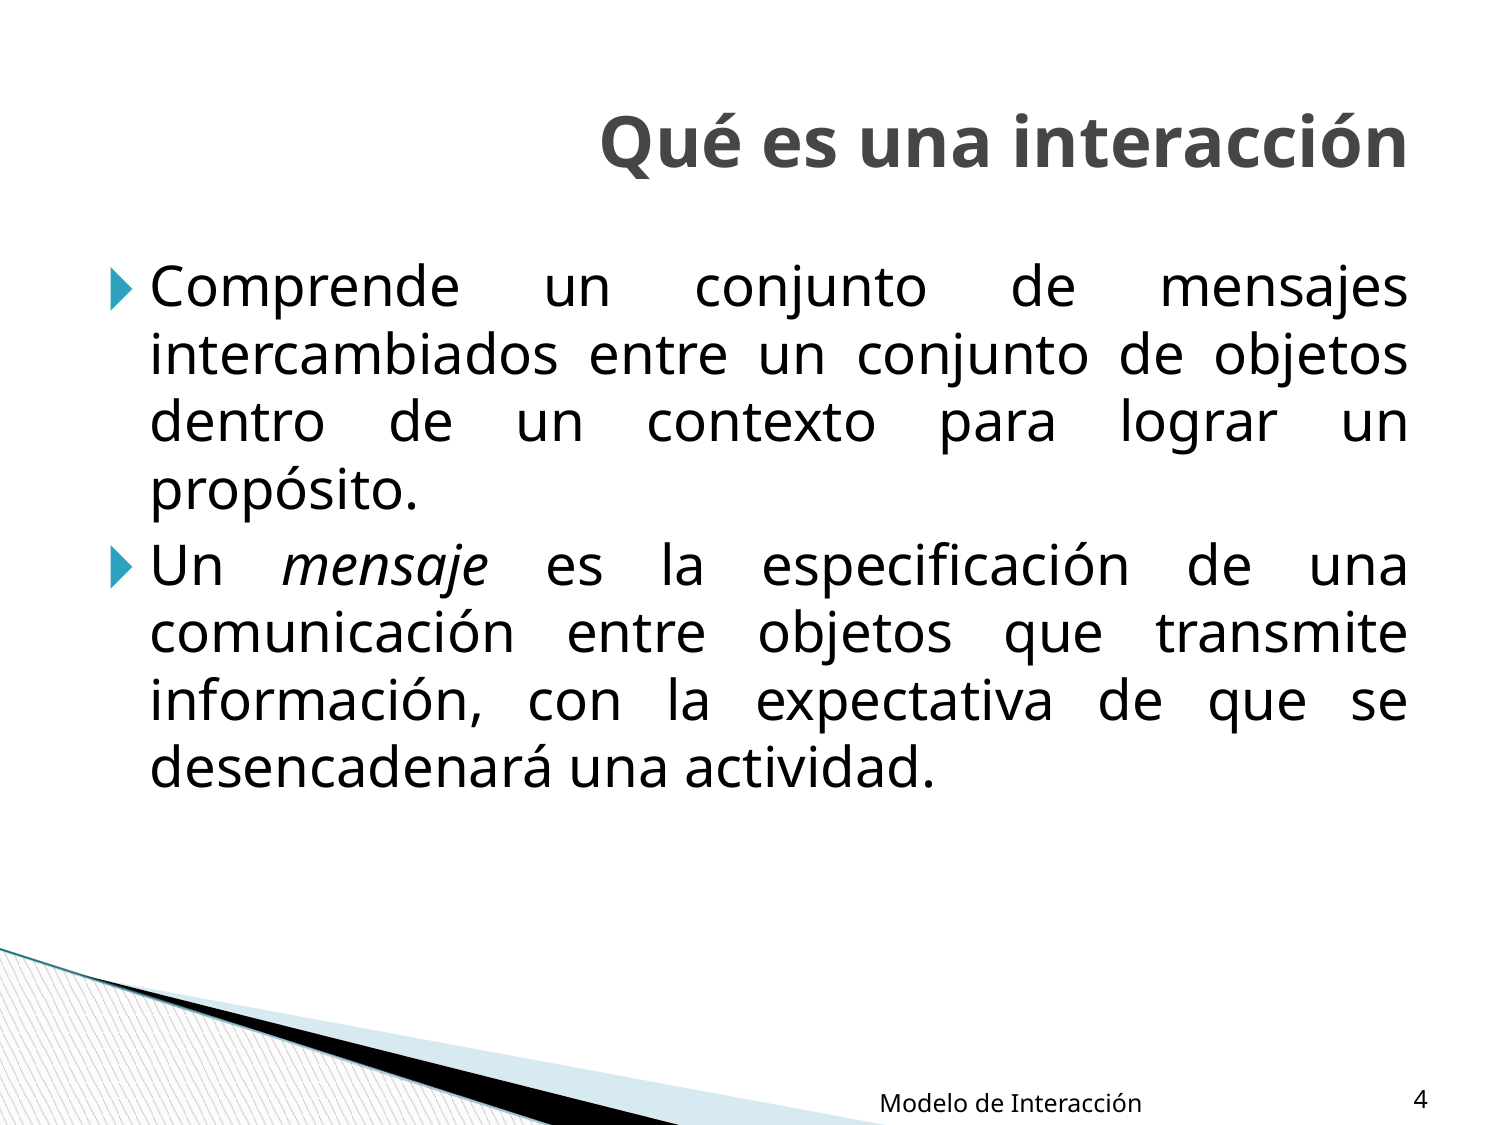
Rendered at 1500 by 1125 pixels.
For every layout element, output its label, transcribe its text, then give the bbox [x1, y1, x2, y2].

title Qué es una interacción [75, 45, 1425, 233]
picture [0, 947, 559, 1125]
list Comprende un conjunto de mensajes intercambiados entre un conjunto de objetos dentro de un contexto para lograr un propósito. Un mensaje es la especificación de una comunicación entre objetos que transmite información, con la expectativa de que se desencadenará una actividad. [75, 242, 1425, 986]
text_box ‹#› [1057, 1065, 1443, 1125]
